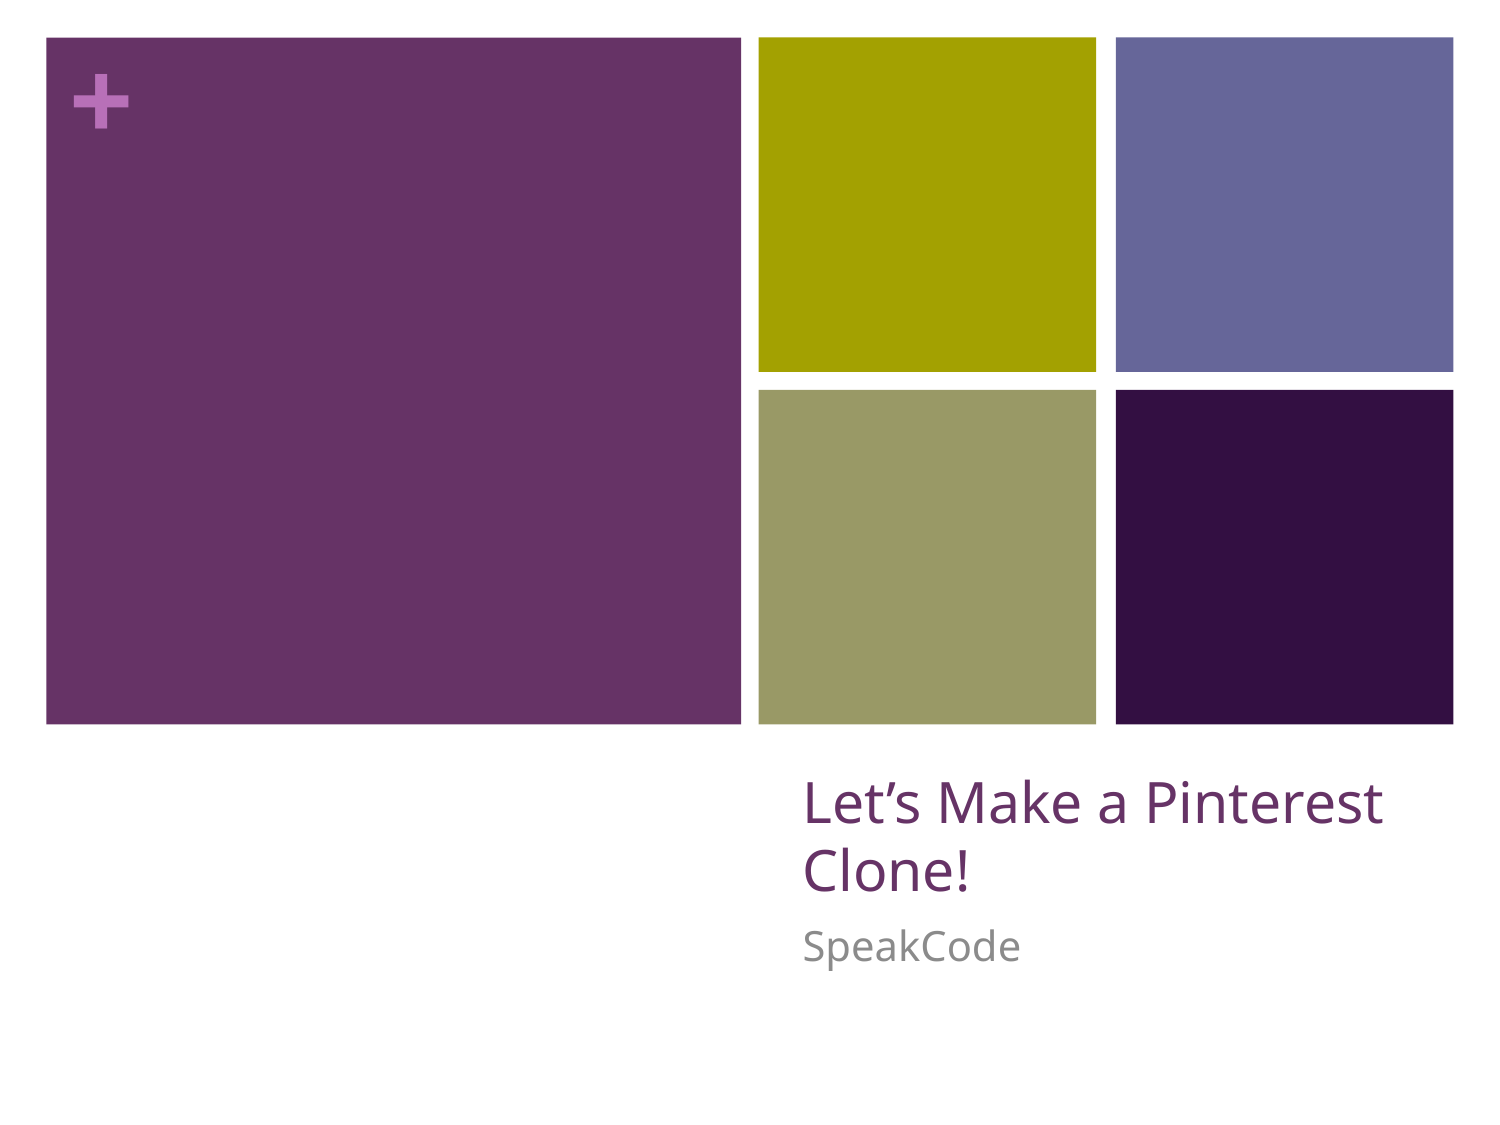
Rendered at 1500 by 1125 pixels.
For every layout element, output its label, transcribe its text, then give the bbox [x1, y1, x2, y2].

title Let’s Make a Pinterest Clone! [787, 758, 1450, 912]
subtitle SpeakCode [787, 912, 1450, 1036]
